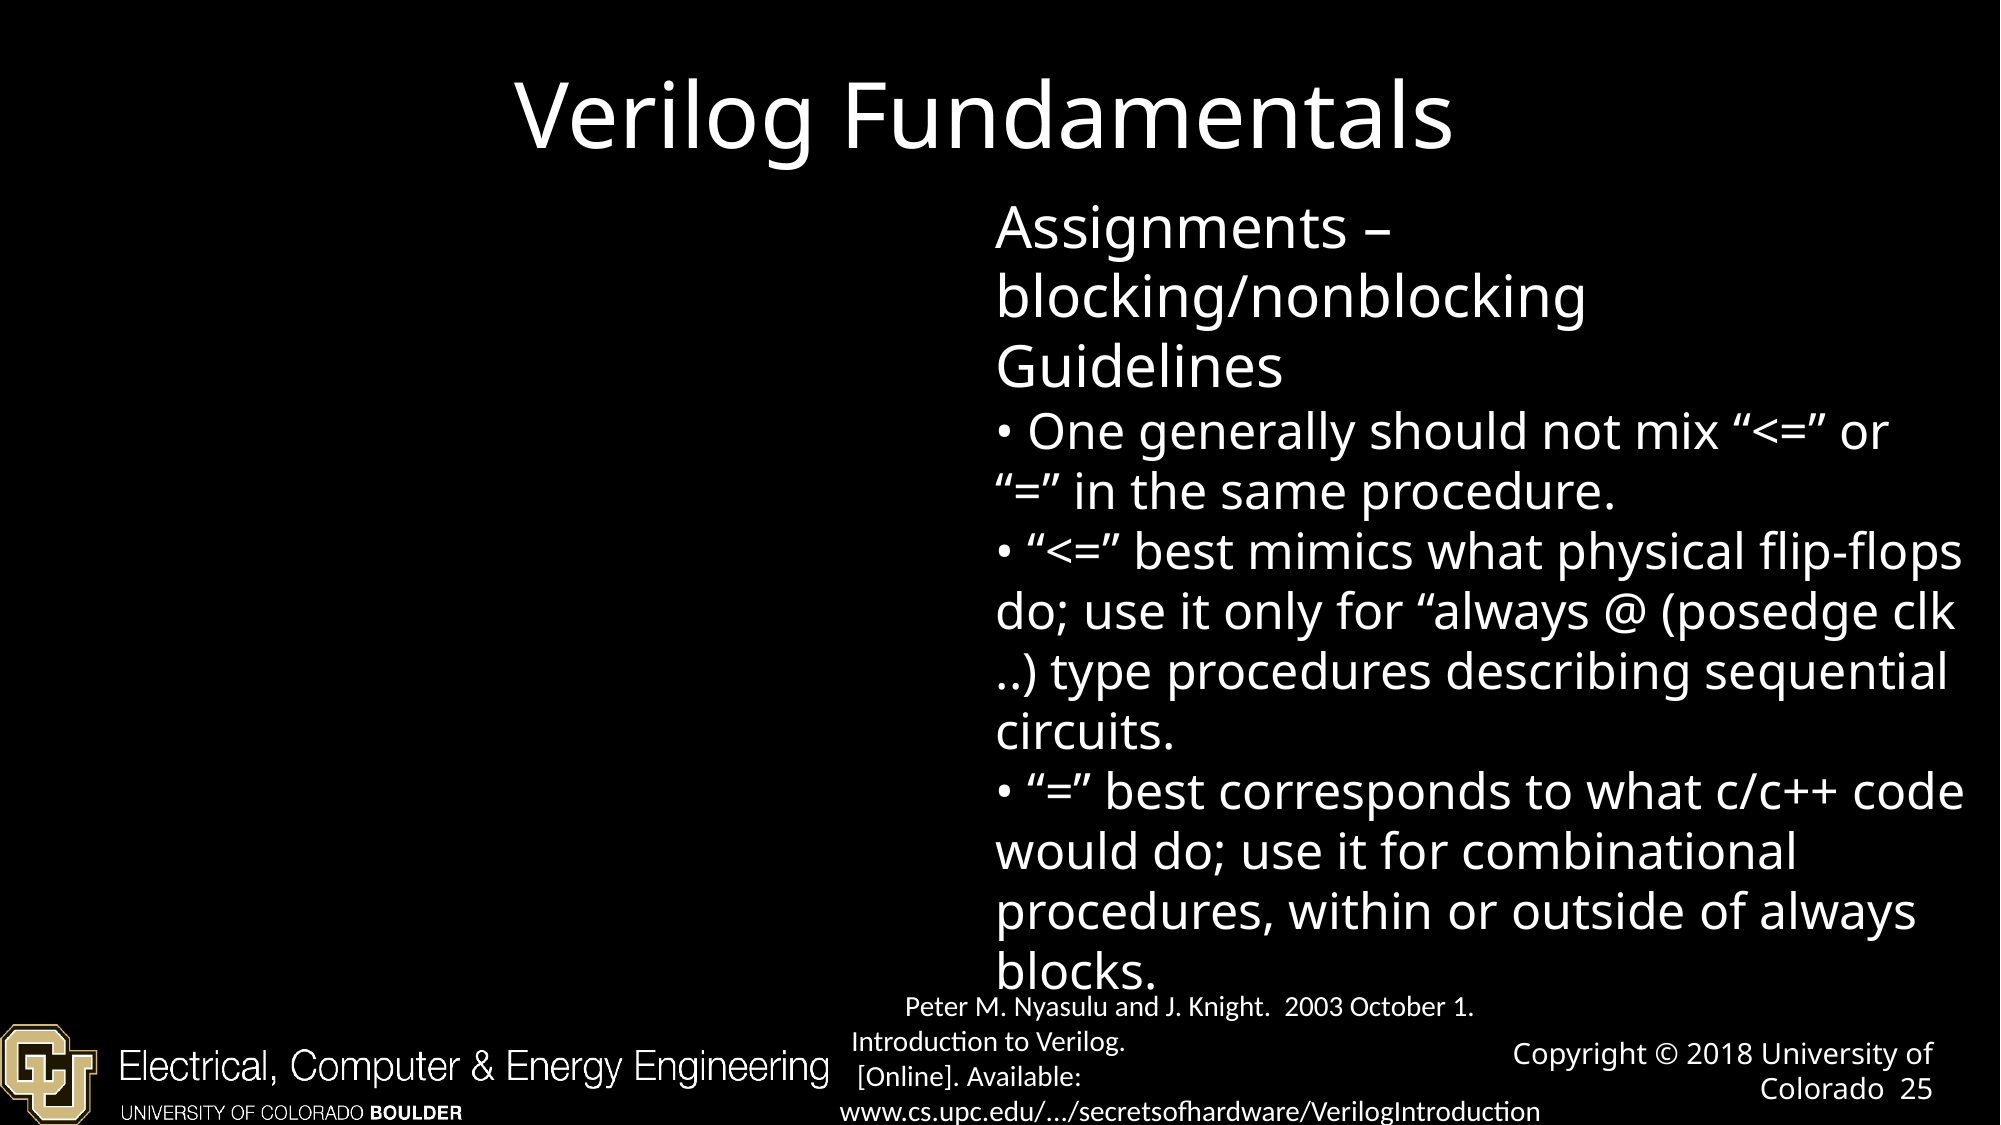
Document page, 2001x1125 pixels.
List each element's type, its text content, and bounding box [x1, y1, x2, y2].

list Assignments – blocking/nonblocking Guidelines • One generally should not mix “<=” or “=” in the same procedure. • “<=” best mimics what physical flip-flops do; use it only for “always @ (posedge clk ..) type procedures describing sequential circuits. • “=” best corresponds to what c/c++ code would do; use it for combinational procedures, within or outside of always blocks. [980, 182, 1983, 1008]
text_box [1560, 1024, 2000, 1125]
slide_number Copyright © 2018 University of Colorado 25 [1376, 1042, 1949, 1103]
text_box Verilog Fundamentals [233, 49, 1738, 175]
footer Peter M. Nyasulu and J. Knight. 2003 October 1. Introduction to Verilog. [Online]. Available: www.cs.upc.edu/.../secretsofhardware/VerilogIntroduction_Nyasulu.pdf [828, 1024, 1560, 1125]
picture [0, 1024, 828, 1125]
